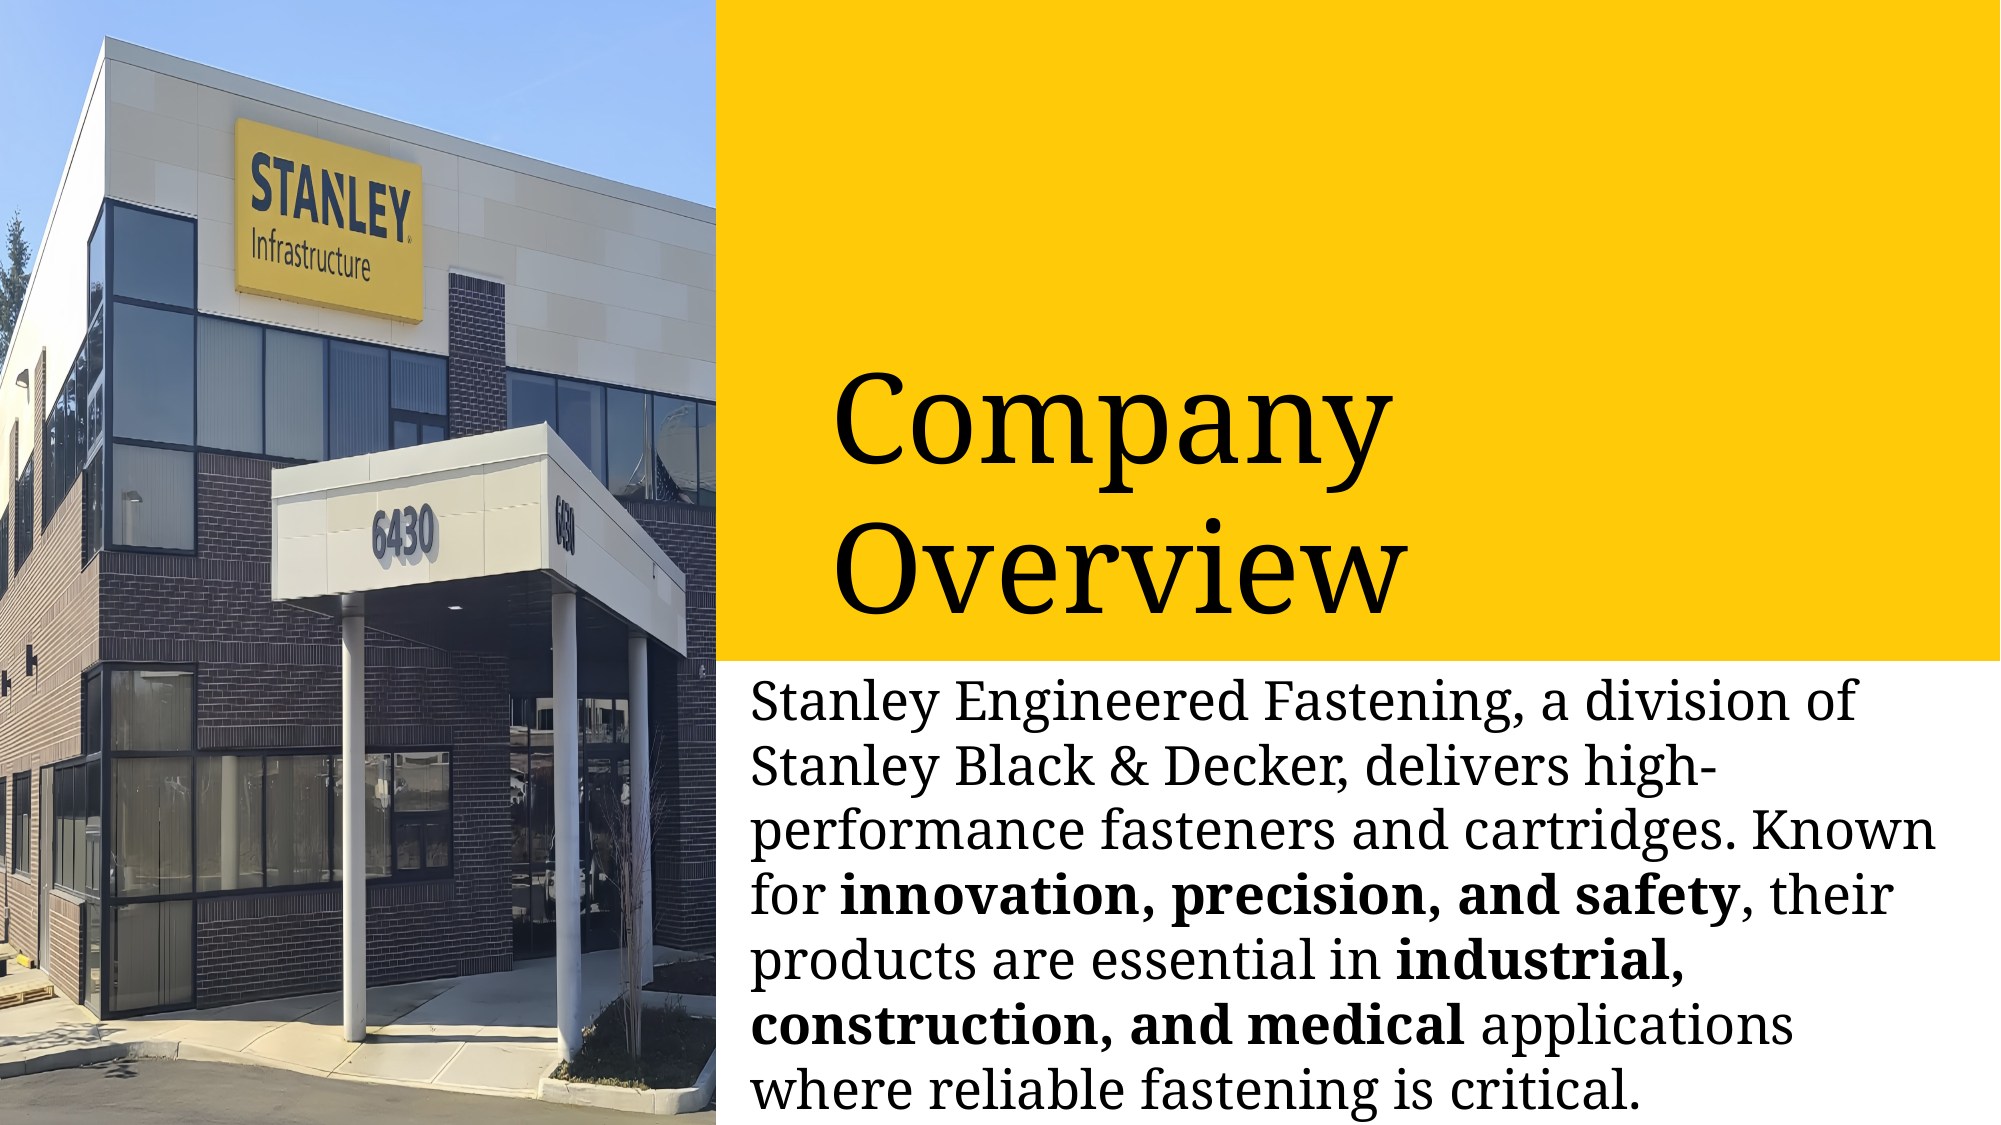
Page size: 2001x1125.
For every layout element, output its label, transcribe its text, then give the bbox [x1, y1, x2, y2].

picture [0, 0, 716, 1125]
subtitle Stanley Engineered Fastening, a division of Stanley Black & Decker, delivers high-performance fasteners and cartridges. Known for innovation, precision, and safety, their products are essential in industrial, construction, and medical applications where reliable fastening is critical. [750, 665, 1969, 1125]
title Company Overview [830, 46, 1892, 639]
